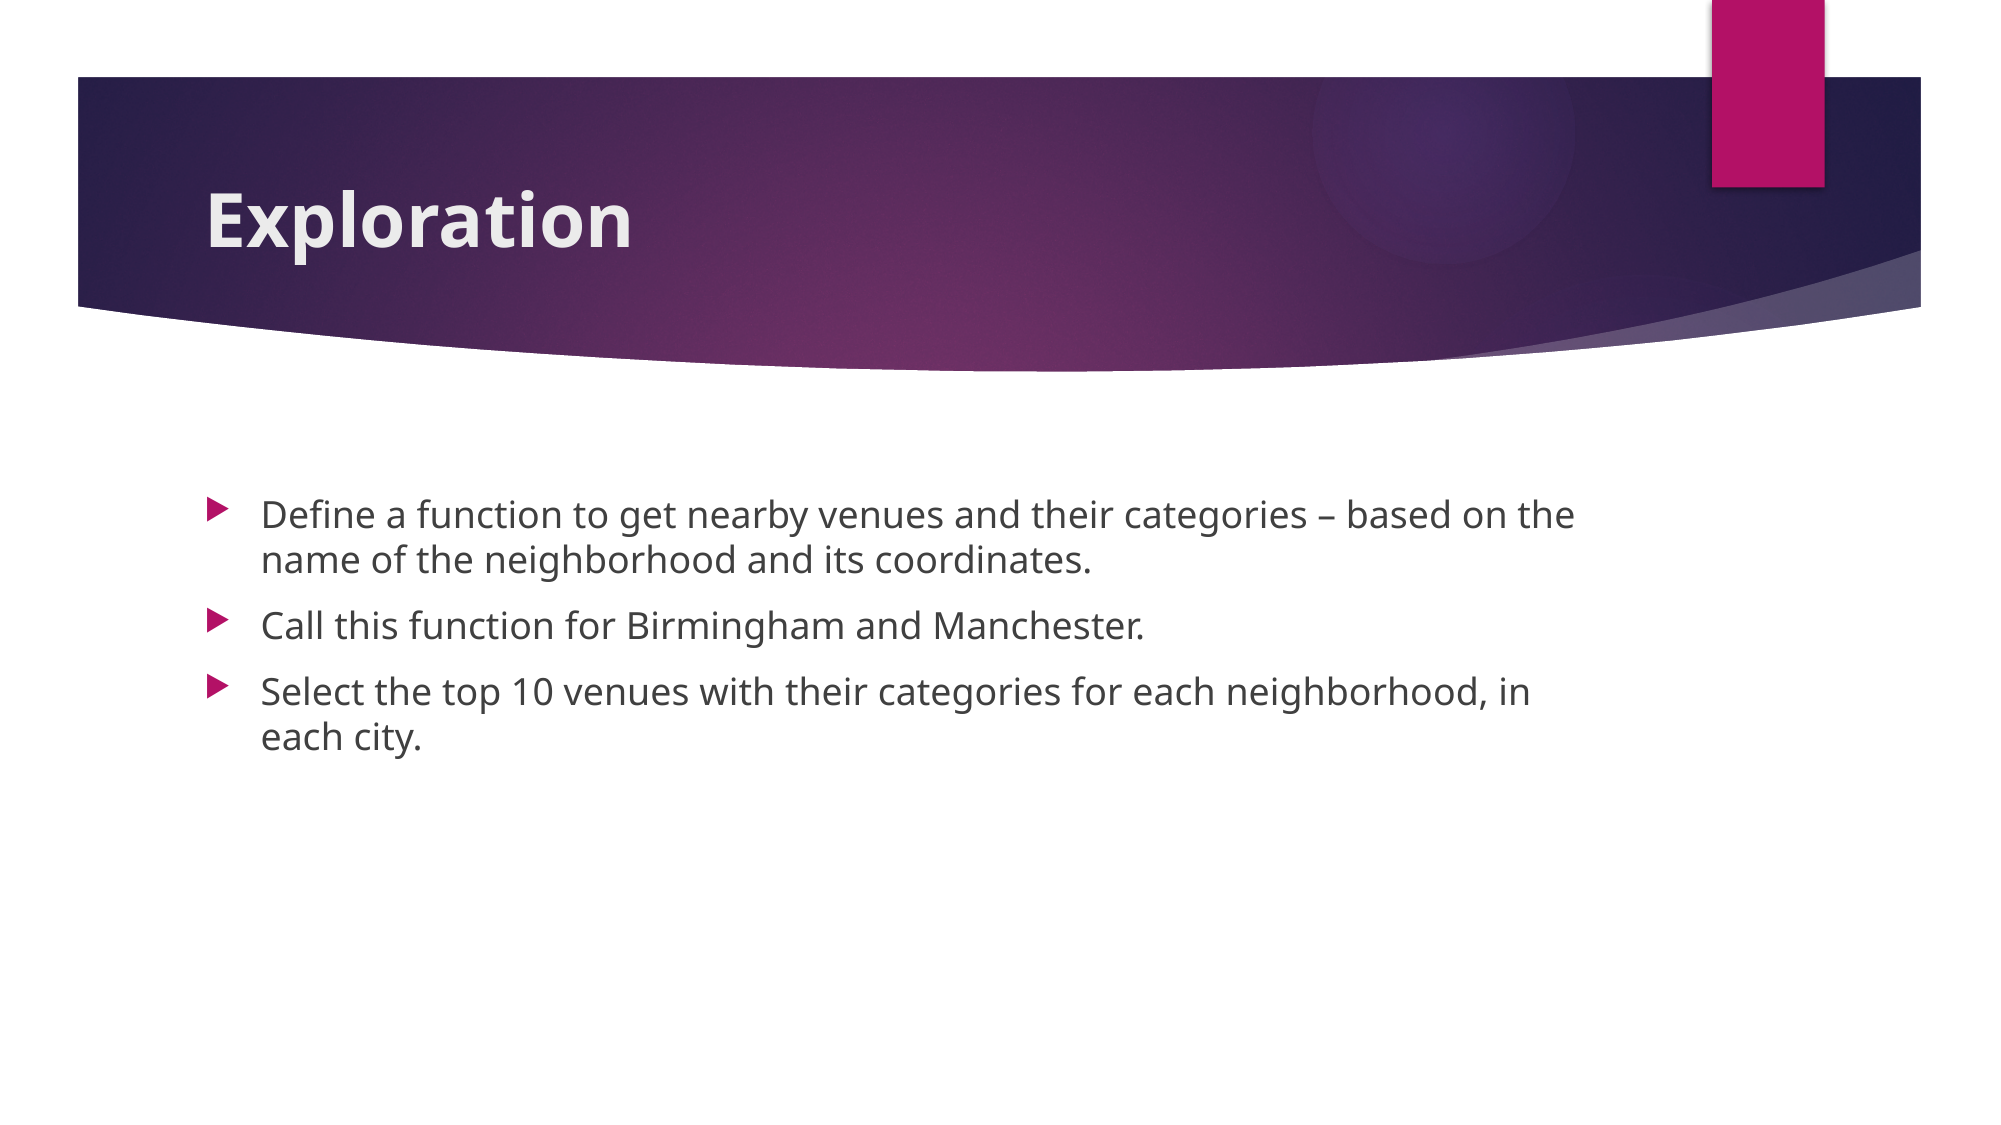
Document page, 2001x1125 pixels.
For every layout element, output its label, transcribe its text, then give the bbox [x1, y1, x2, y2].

list Define a function to get nearby venues and their categories – based on the name of the neighborhood and its coordinates. Call this function for Birmingham and Manchester. Select the top 10 venues with their categories for each neighborhood, in each city. [189, 483, 1638, 1044]
title Exploration [189, 159, 1627, 276]
